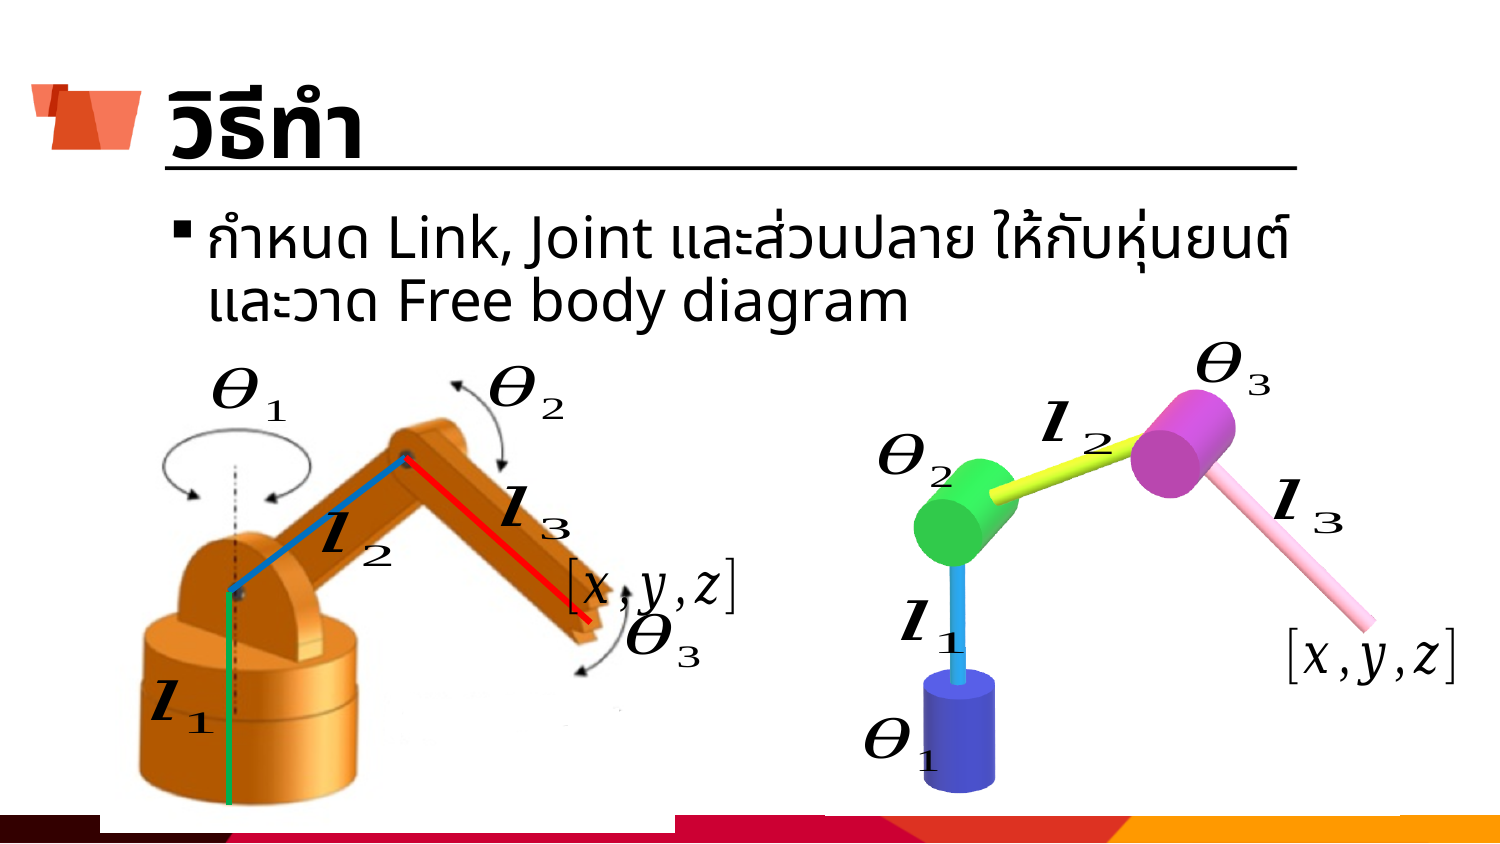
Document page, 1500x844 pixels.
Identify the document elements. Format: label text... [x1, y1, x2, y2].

list กำหนด Link, Joint และส่วนปลาย ให้กับหุ่นยนต์ และวาด Free body diagram [154, 200, 1344, 760]
picture [0, 815, 1500, 844]
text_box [100, 350, 738, 833]
title วิธีทำ [154, 61, 1308, 197]
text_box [825, 336, 1458, 816]
picture [21, 73, 150, 160]
